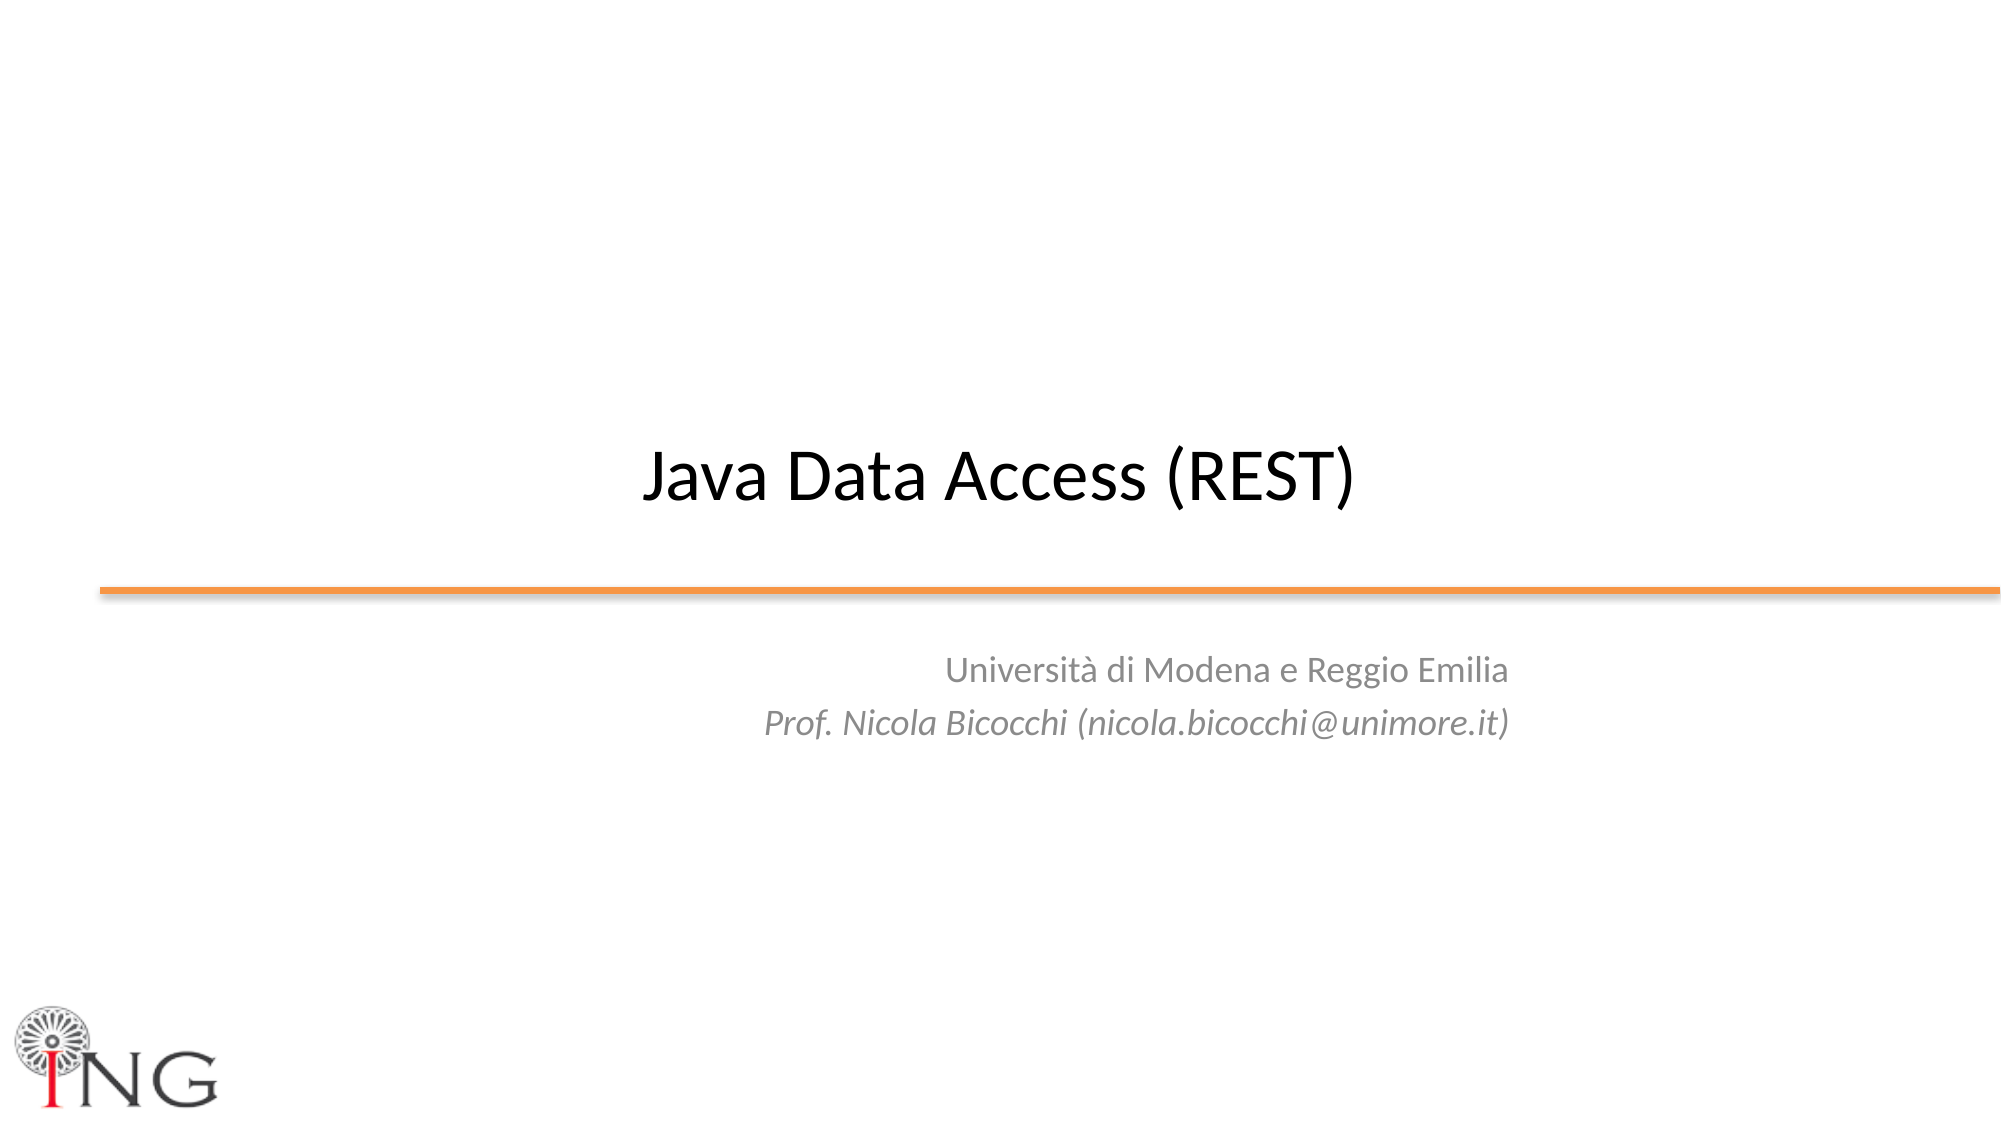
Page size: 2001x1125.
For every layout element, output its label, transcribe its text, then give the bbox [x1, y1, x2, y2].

picture [0, 987, 244, 1125]
title Java Data Access (REST) [150, 349, 1850, 591]
subtitle Università di Modena e Reggio Emilia Prof. Nicola Bicocchi (nicola.bicocchi@unimore.it) [474, 637, 1525, 925]
